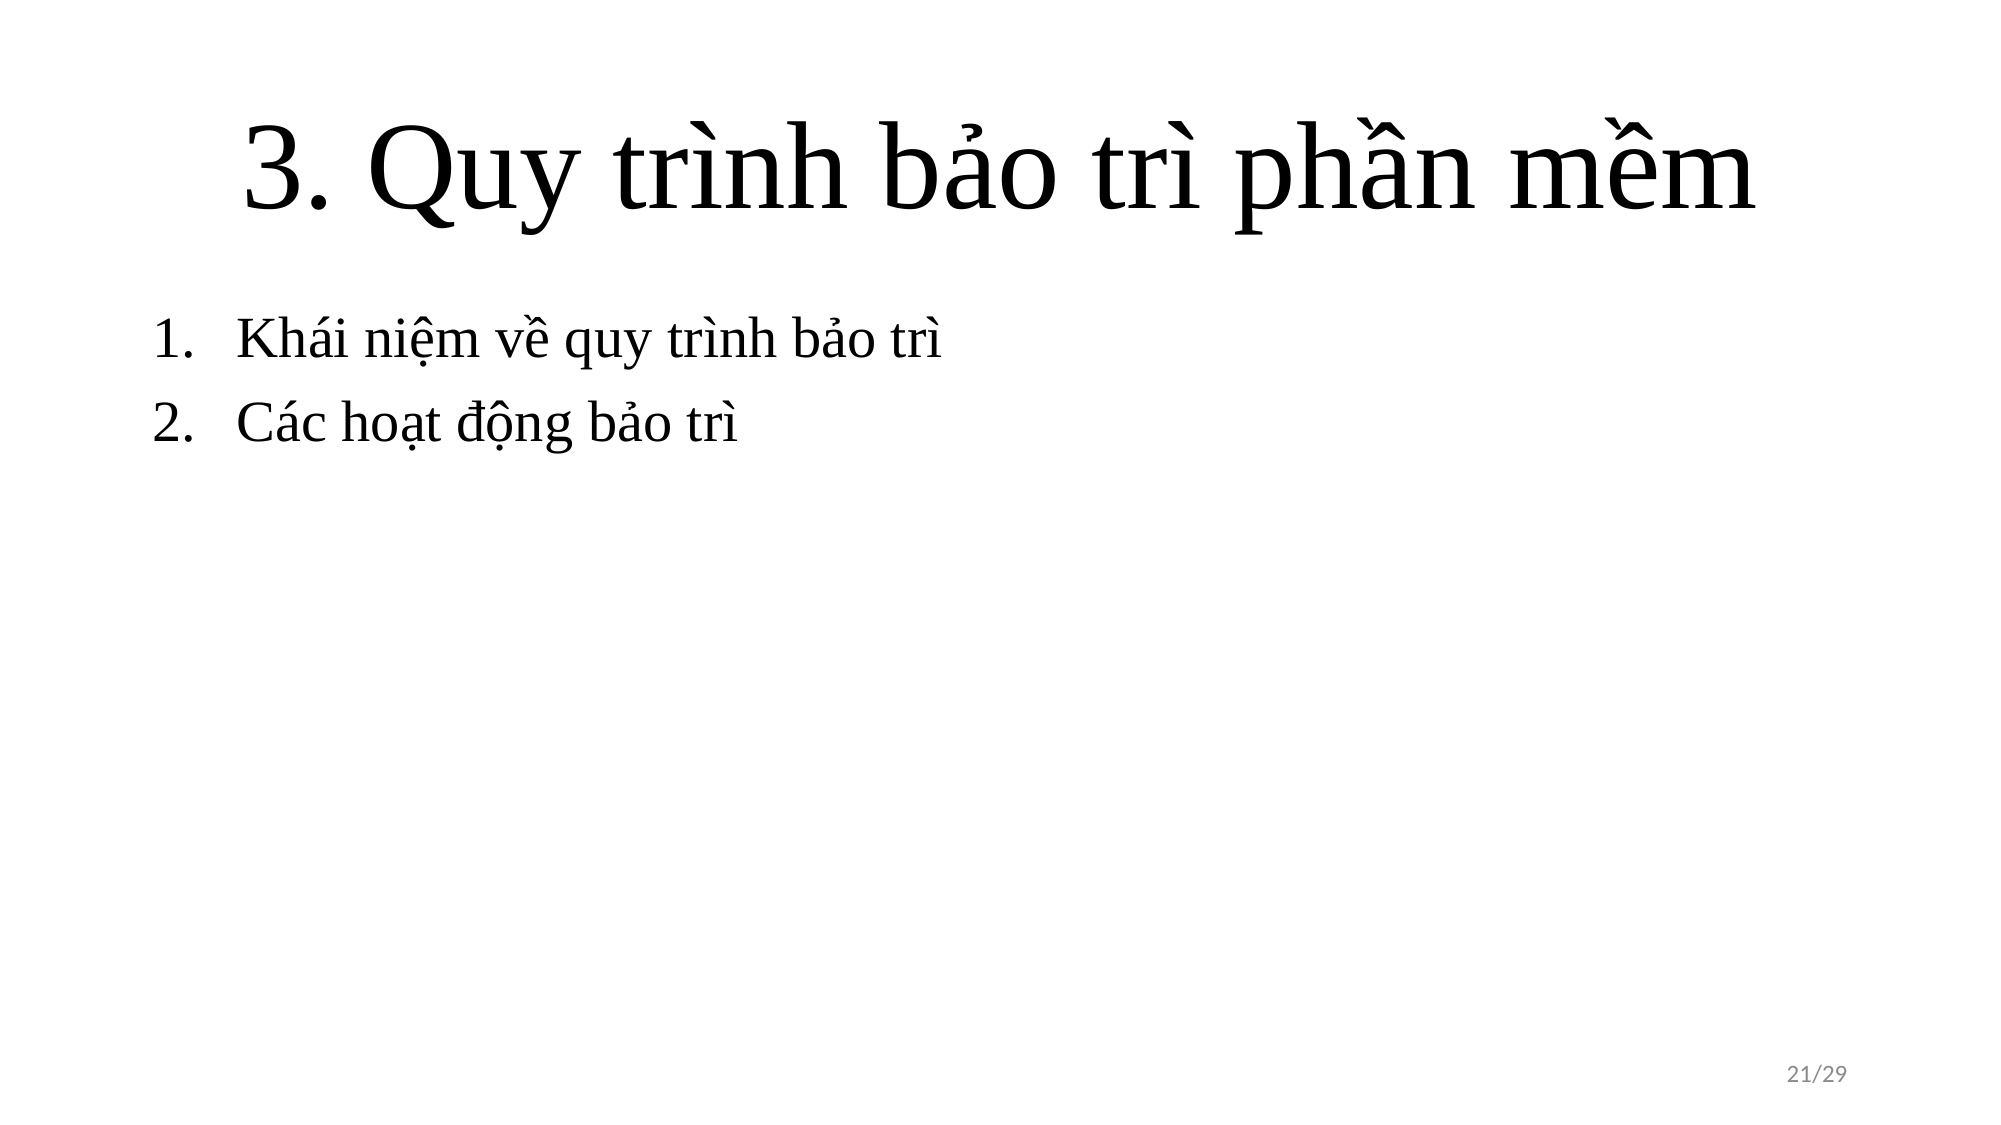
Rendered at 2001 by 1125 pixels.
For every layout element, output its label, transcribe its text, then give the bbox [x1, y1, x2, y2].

slide_number 21 [1412, 1042, 1863, 1103]
list Khái niệm về quy trình bảo trì Các hoạt động bảo trì [137, 299, 1863, 1014]
title 3. Quy trình bảo trì phần mềm [137, 59, 1863, 278]
